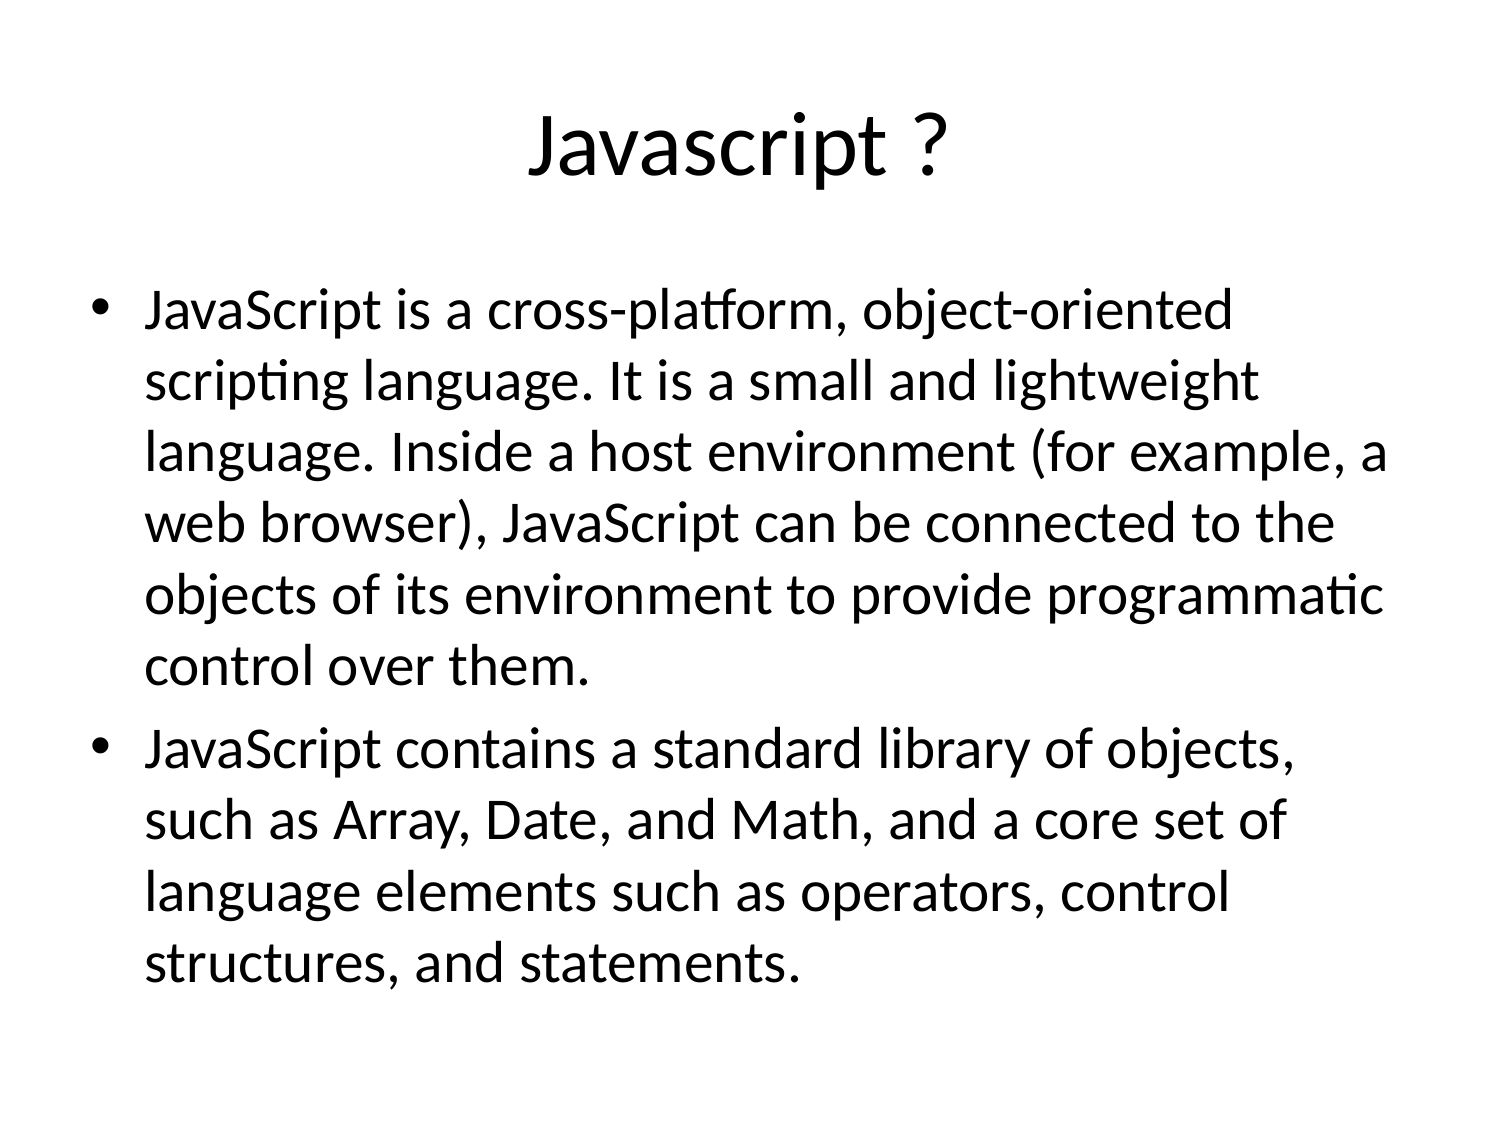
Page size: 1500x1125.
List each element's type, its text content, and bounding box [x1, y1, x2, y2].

title Javascript ? [75, 45, 1425, 233]
list JavaScript is a cross-platform, object-oriented scripting language. It is a small and lightweight language. Inside a host environment (for example, a web browser), JavaScript can be connected to the objects of its environment to provide programmatic control over them. JavaScript contains a standard library of objects, such as Array, Date, and Math, and a core set of language elements such as operators, control structures, and statements. [75, 262, 1425, 1005]
